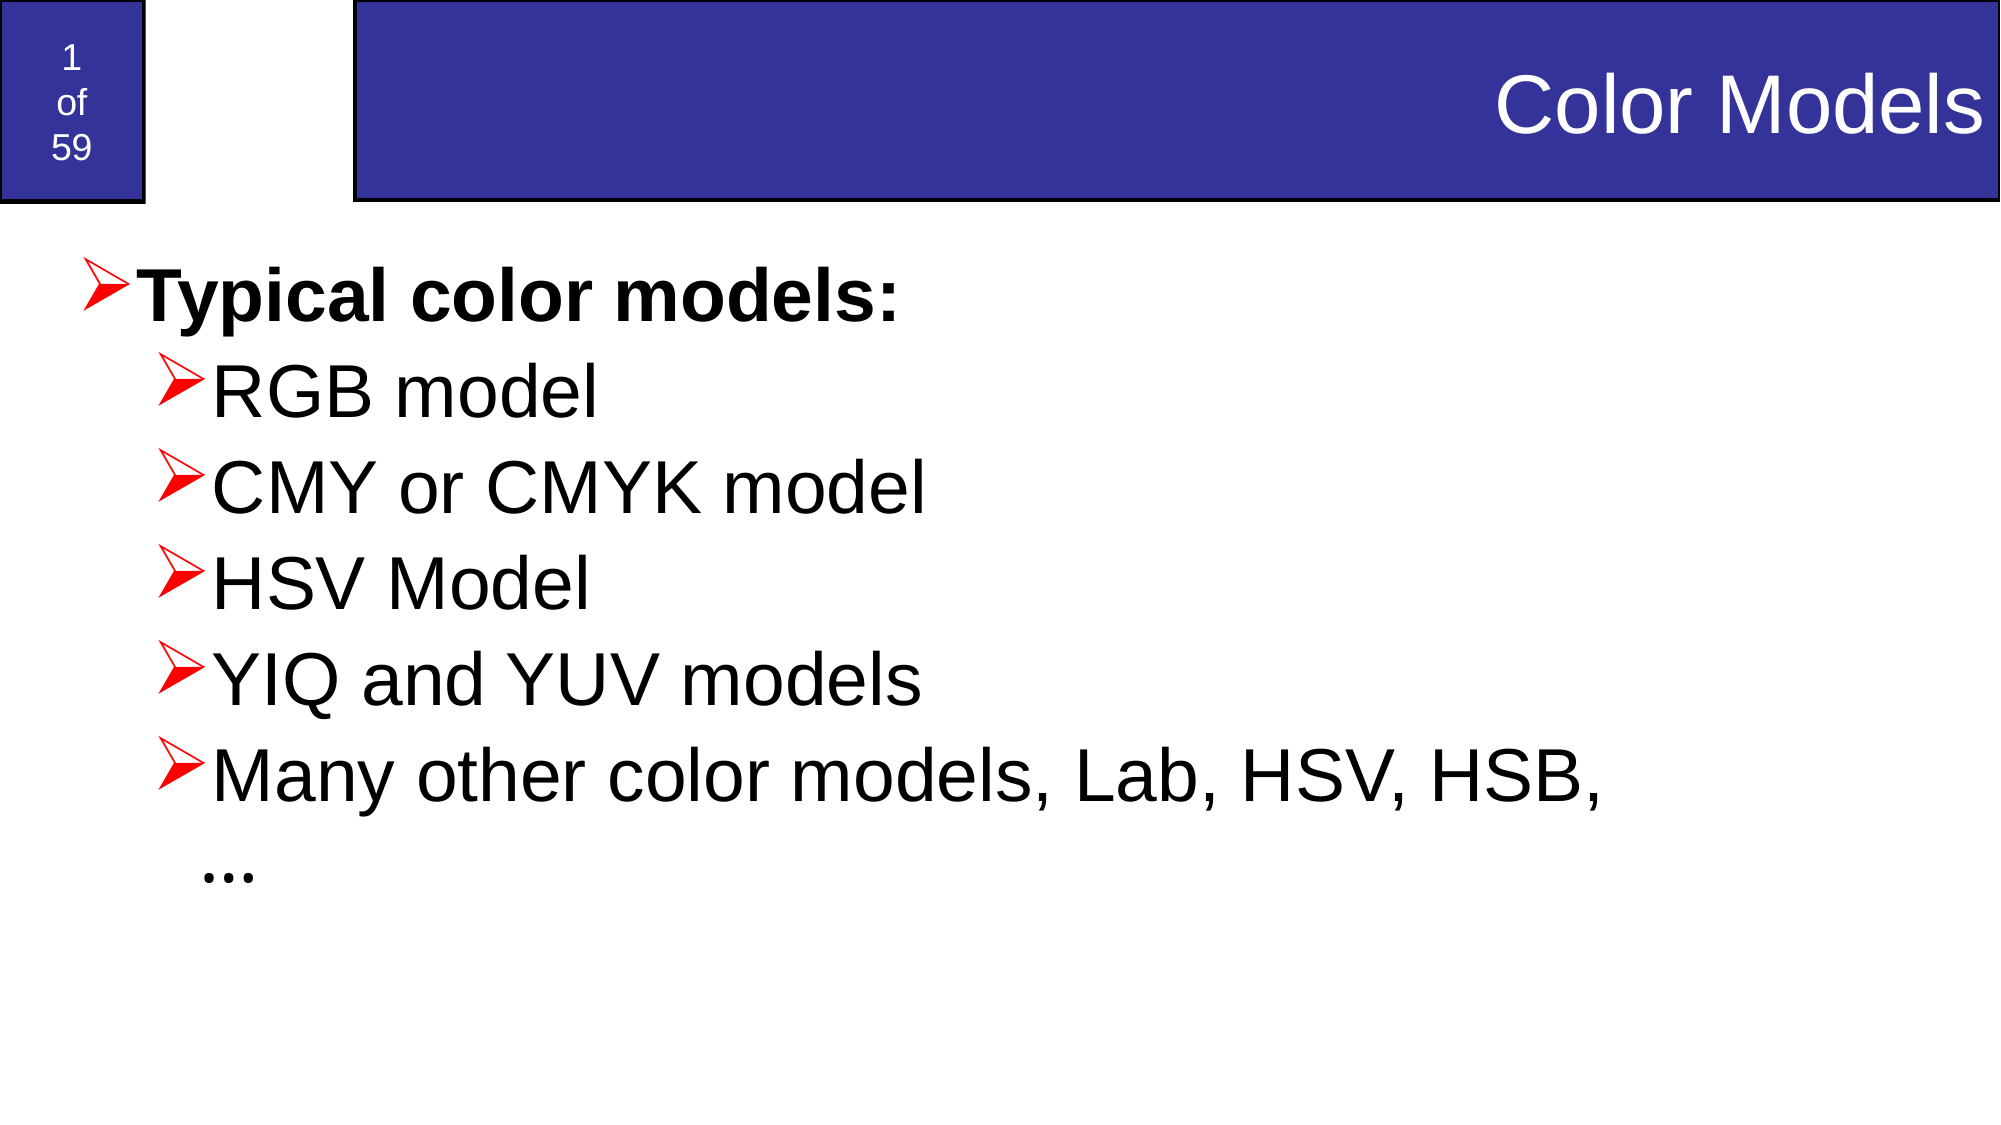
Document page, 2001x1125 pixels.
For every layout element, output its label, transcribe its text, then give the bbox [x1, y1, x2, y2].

text_box Typical color models: RGB model CMY or CMYK model HSV Model YIQ and YUV models Many other color models, Lab, HSV, HSB, … [62, 249, 1689, 1125]
text_box Color Models [354, 0, 2000, 200]
